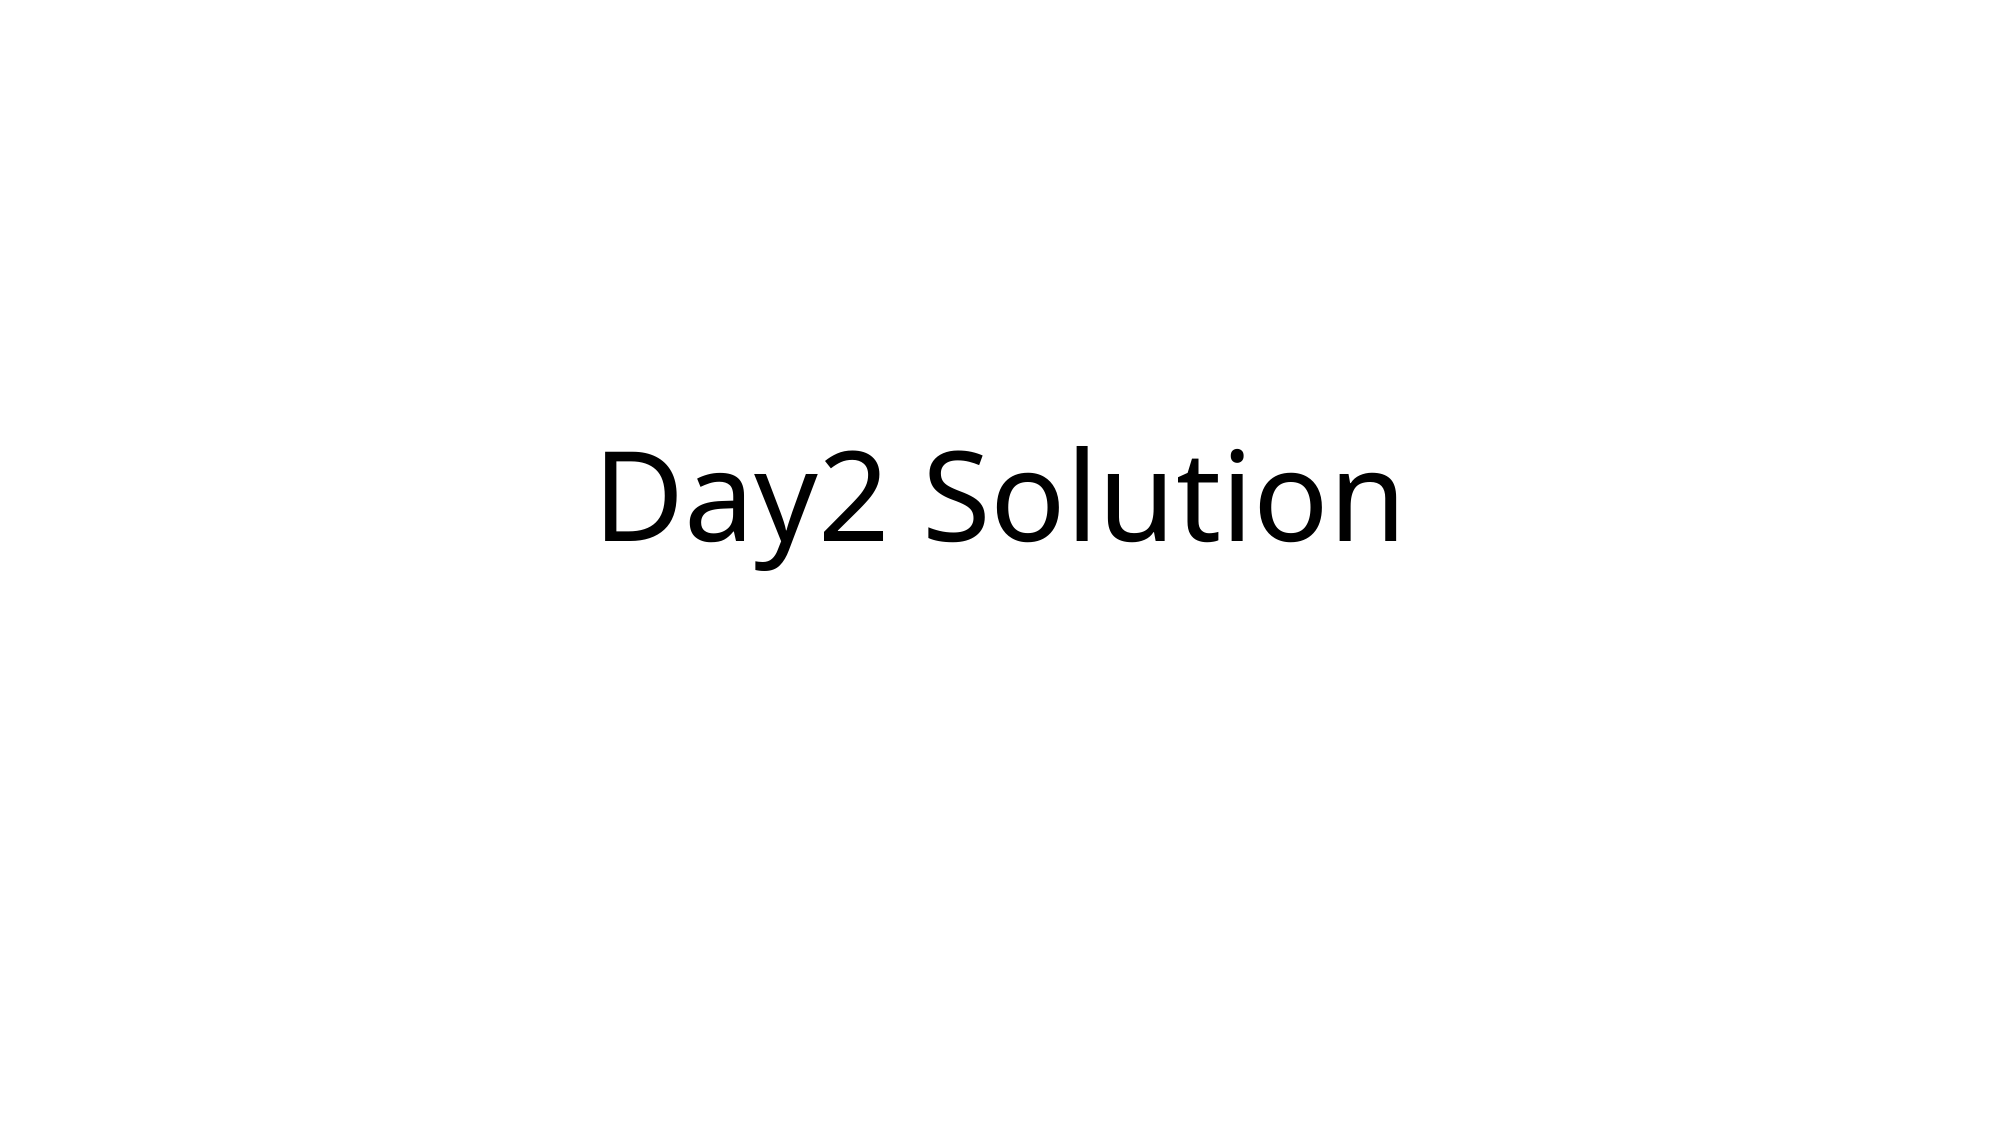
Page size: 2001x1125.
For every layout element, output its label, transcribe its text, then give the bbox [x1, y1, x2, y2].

title Day2 Solution [249, 184, 1750, 576]
